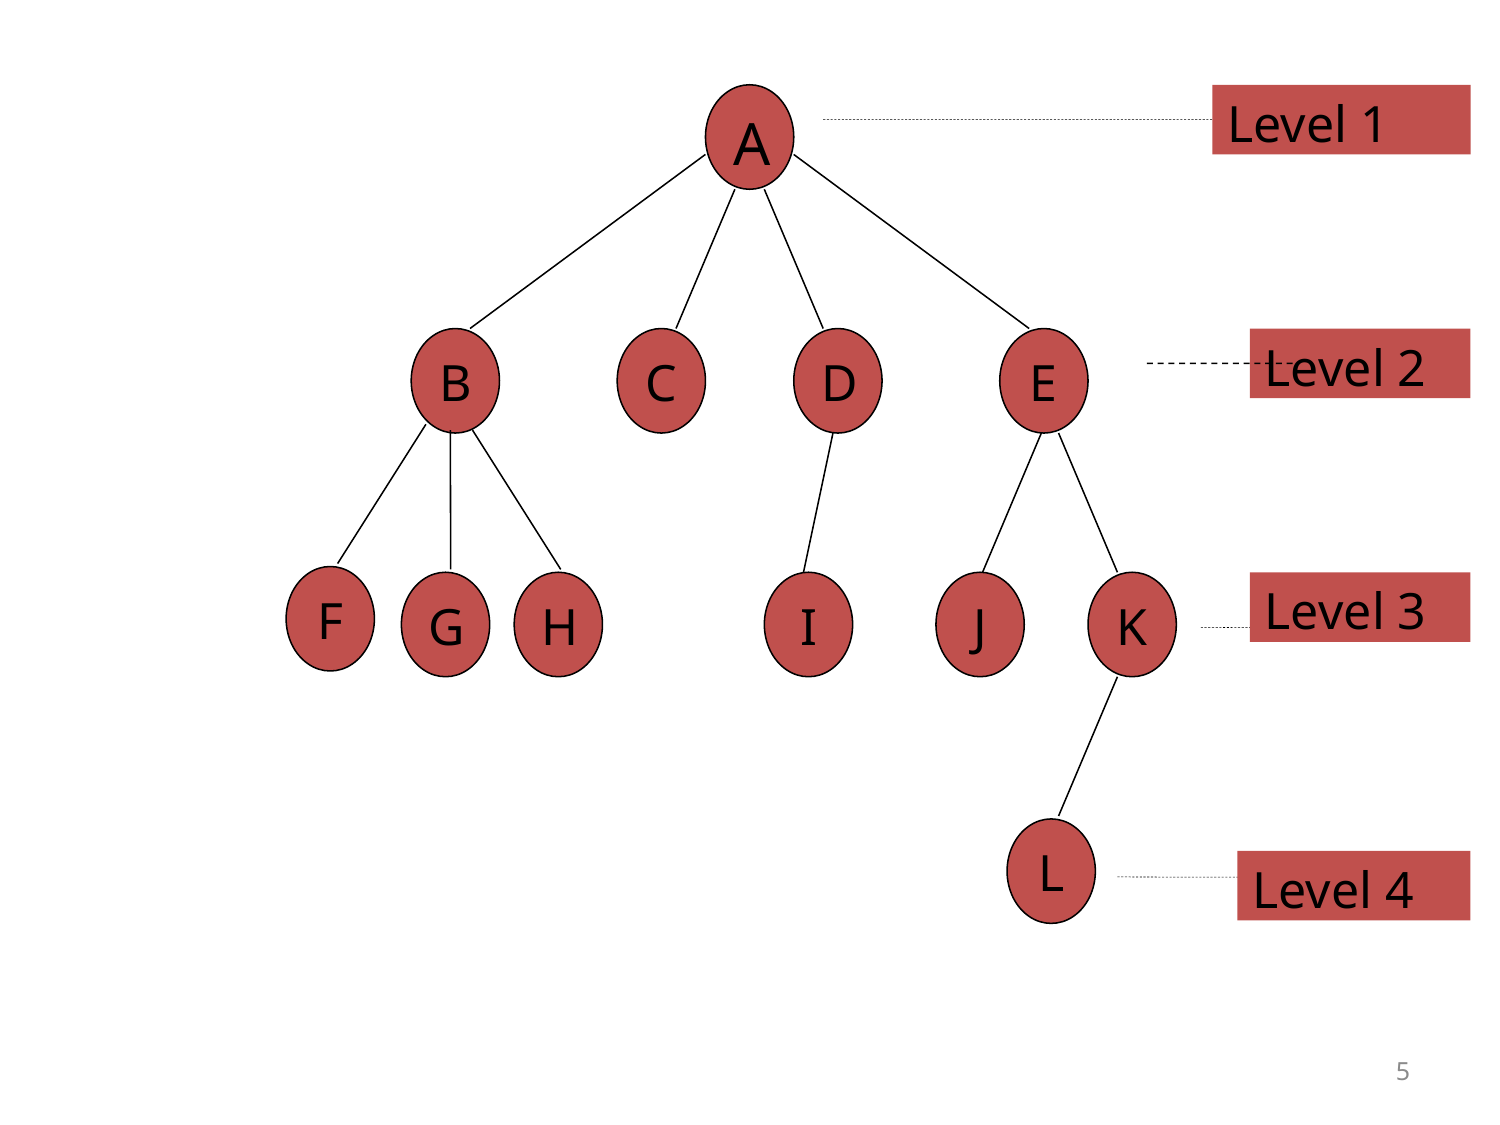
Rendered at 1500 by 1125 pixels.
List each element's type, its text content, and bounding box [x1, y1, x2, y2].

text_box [87, 49, 1500, 1026]
slide_number 5 [1074, 1042, 1425, 1103]
